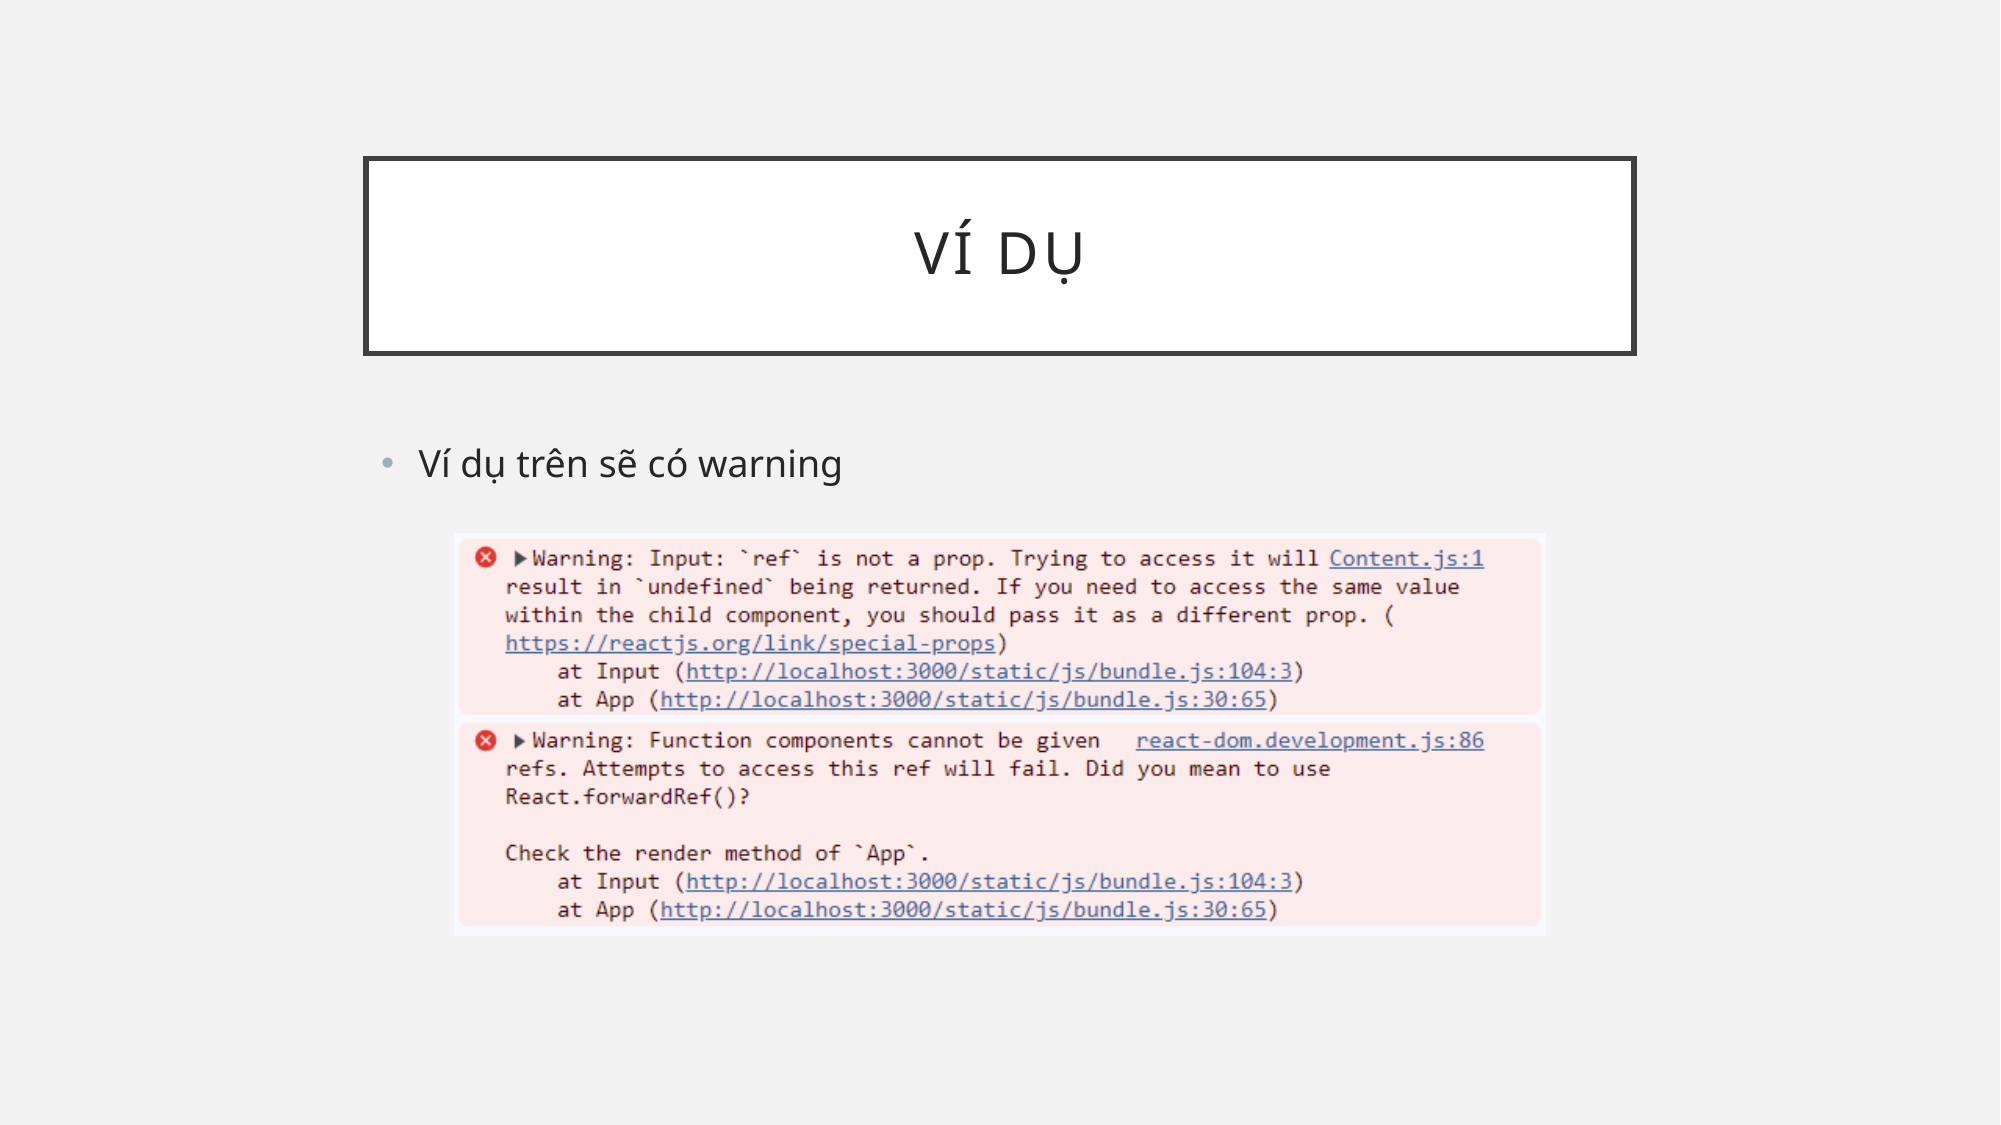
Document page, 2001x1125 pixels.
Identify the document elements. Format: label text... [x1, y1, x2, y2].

picture [454, 533, 1546, 936]
title Ví dụ [363, 156, 1637, 356]
list Ví dụ trên sẽ có warning [366, 432, 1634, 1037]
